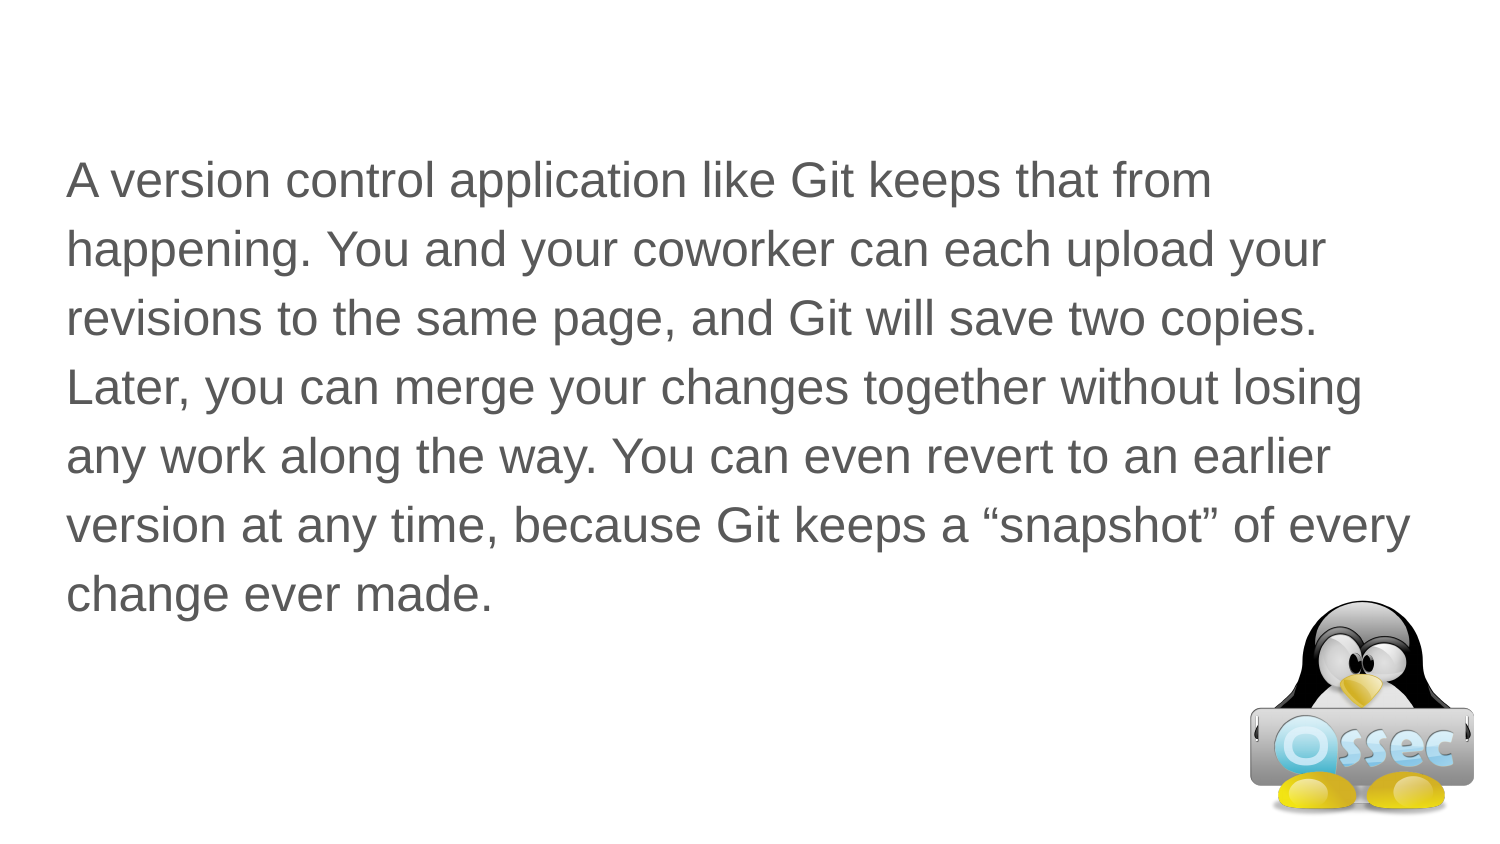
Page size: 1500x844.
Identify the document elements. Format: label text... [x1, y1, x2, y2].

picture [1238, 586, 1485, 830]
list A version control application like Git keeps that from happening. You and your coworker can each upload your revisions to the same page, and Git will save two copies. Later, you can merge your changes together without losing any work along the way. You can even revert to an earlier version at any time, because Git keeps a “snapshot” of every change ever made. [51, 123, 1449, 684]
